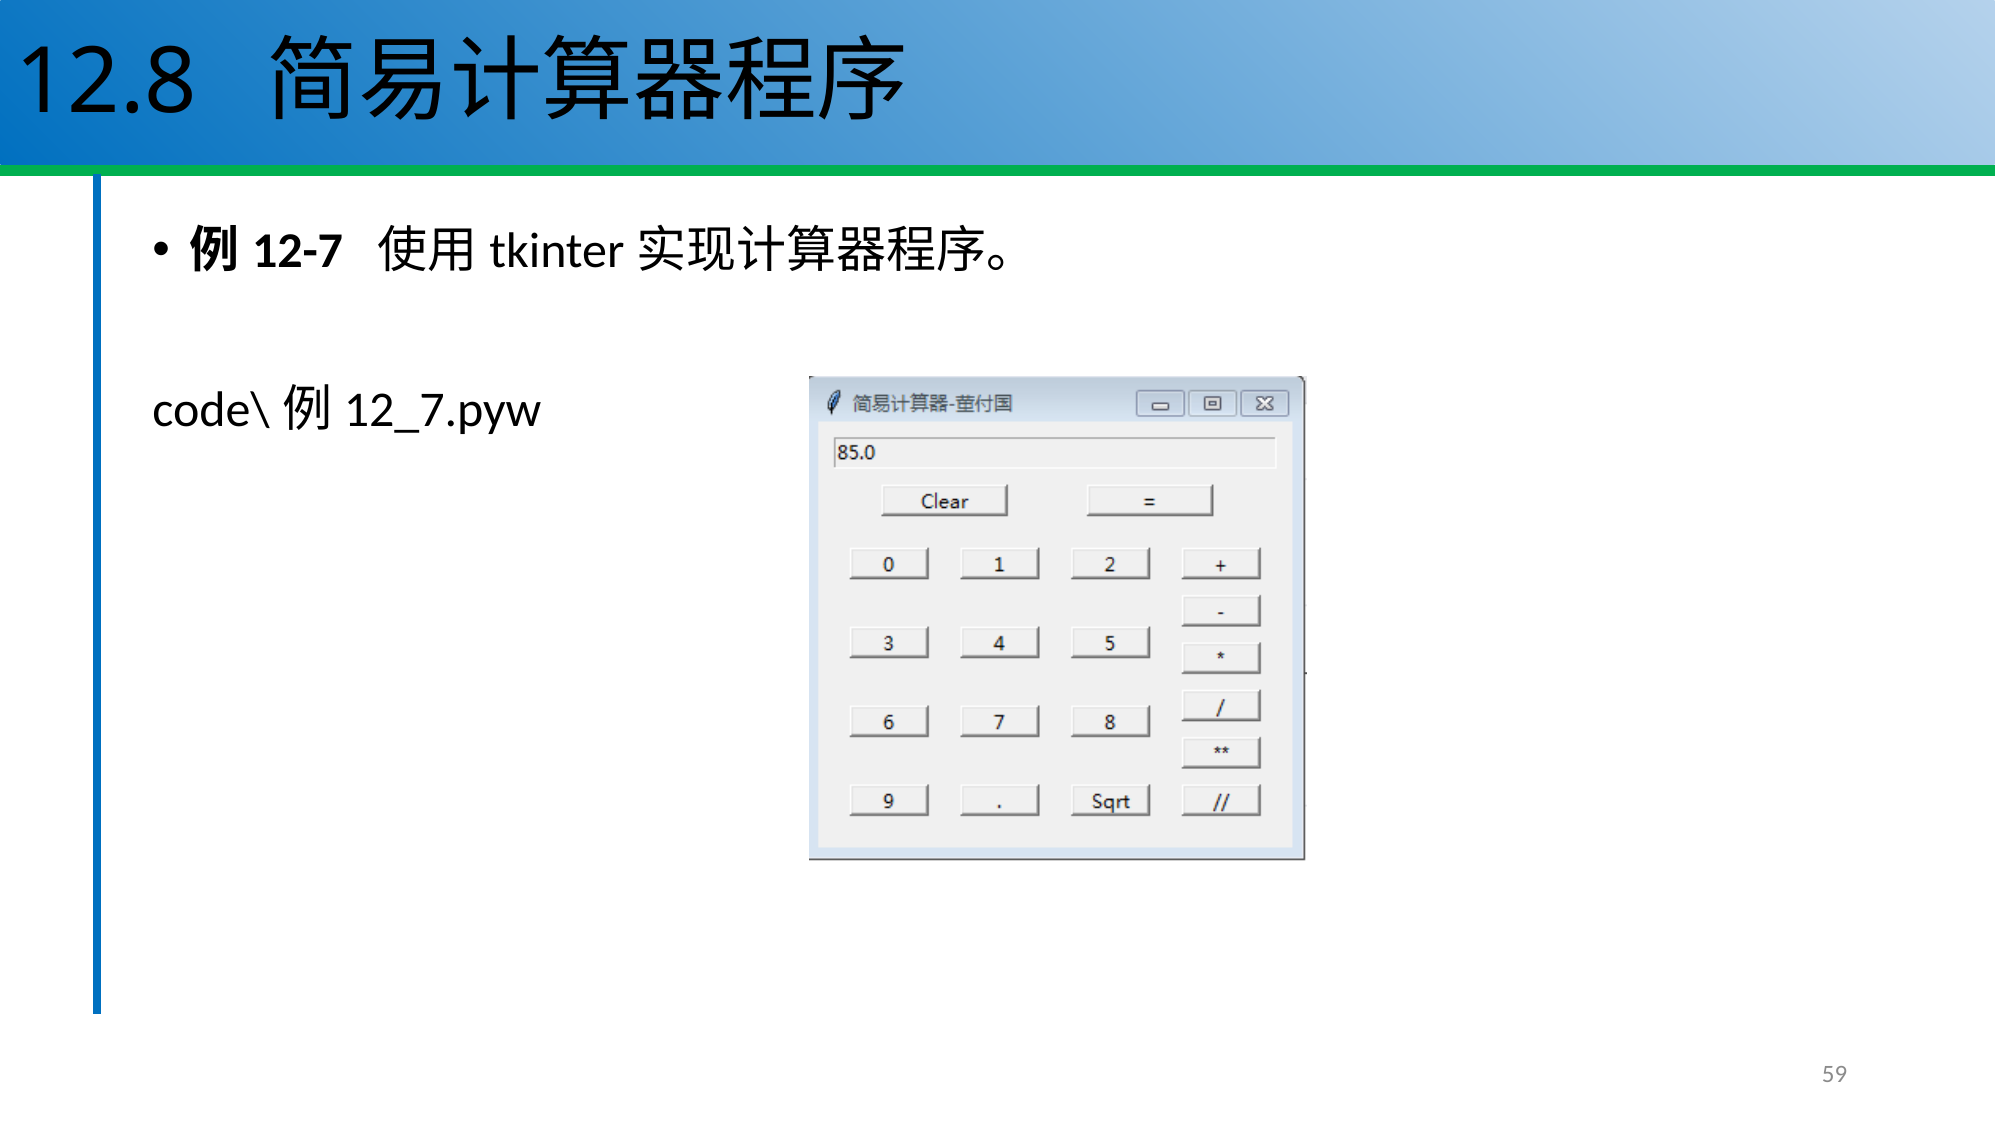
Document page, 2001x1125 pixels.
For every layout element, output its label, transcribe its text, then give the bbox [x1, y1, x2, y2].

list 例12-7 使用tkinter实现计算器程序。 code\例12_7.pyw [137, 216, 1863, 978]
slide_number 59 [1412, 1042, 1863, 1103]
picture [809, 376, 1307, 862]
title 12.8 简易计算器程序 [0, 0, 1995, 165]
